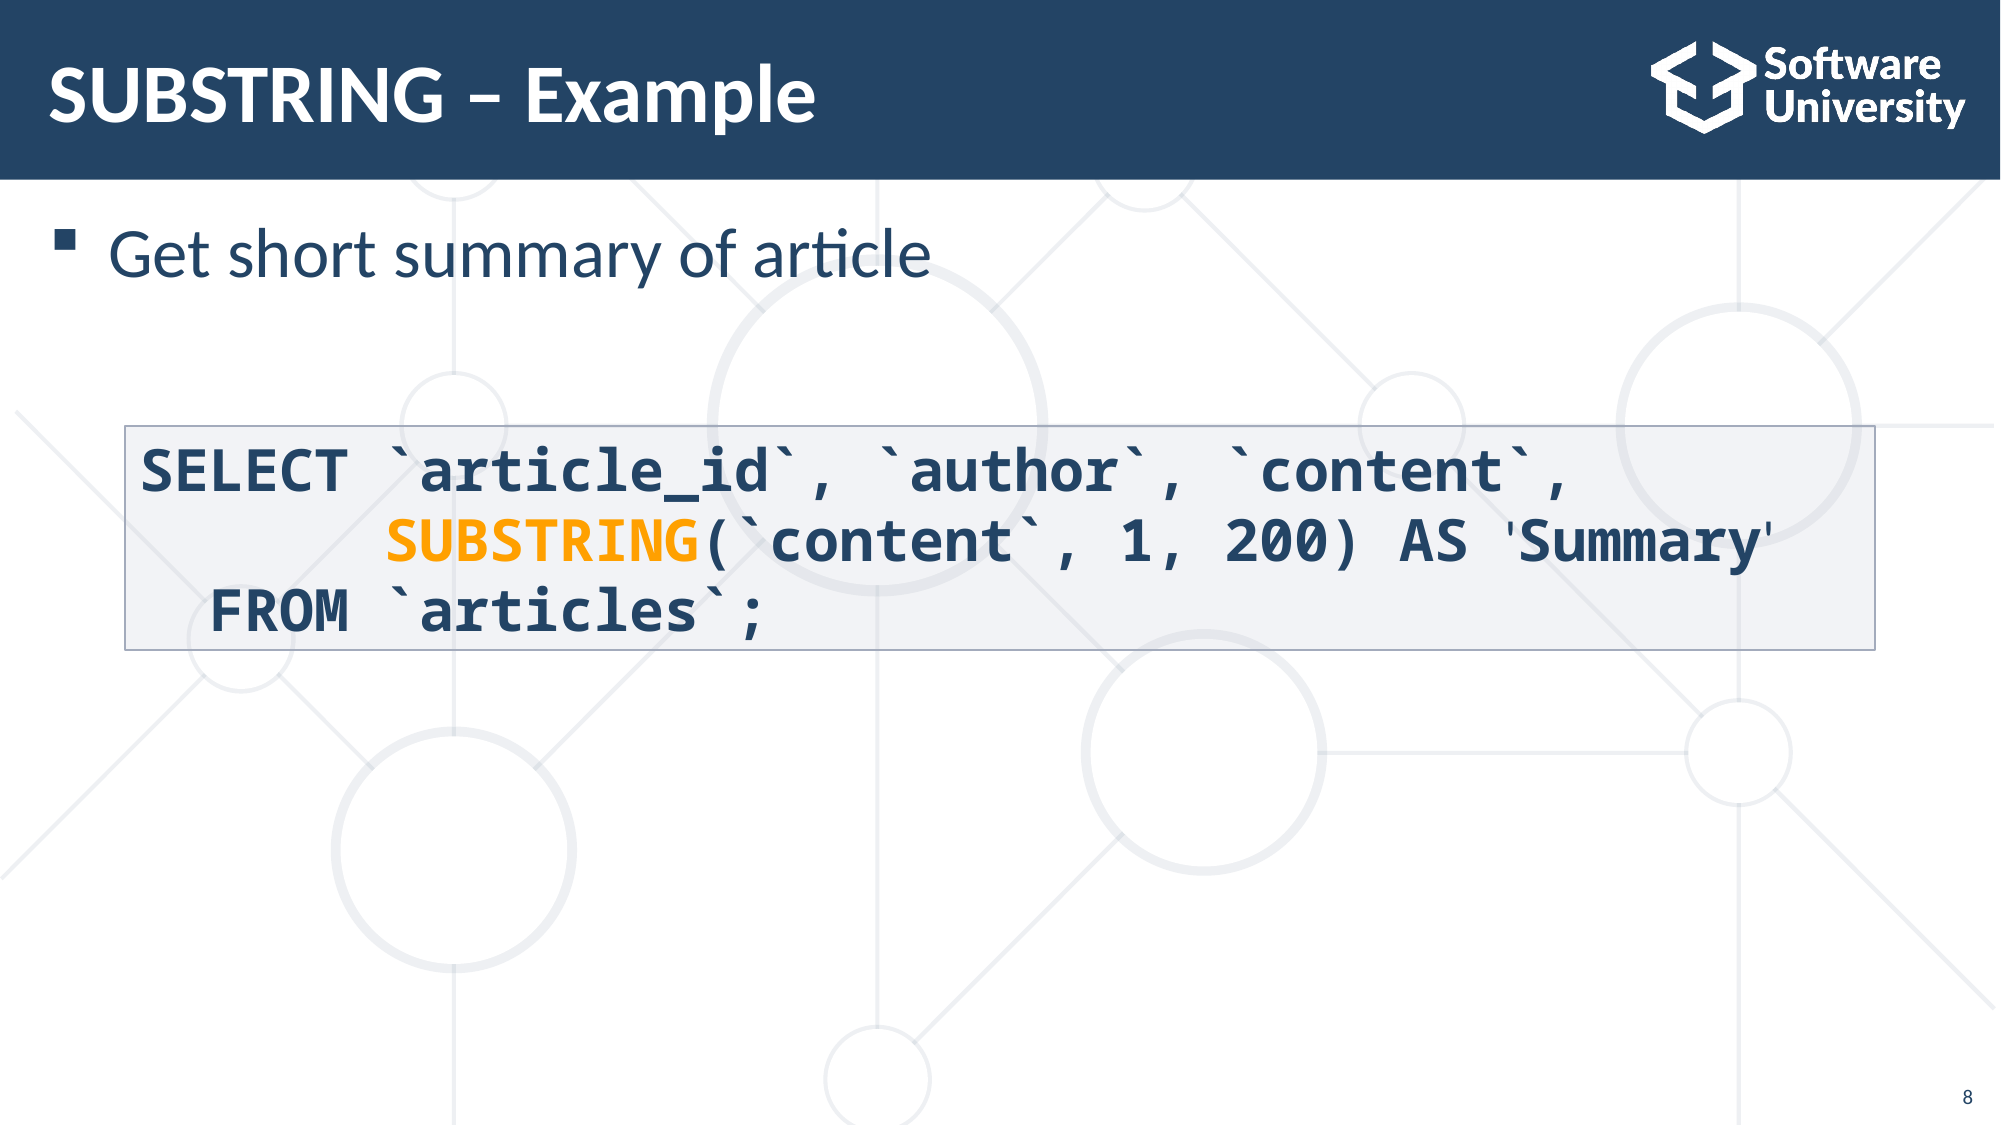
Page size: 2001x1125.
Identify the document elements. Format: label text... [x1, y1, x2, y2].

title SUBSTRING – Example [31, 16, 1625, 162]
picture [1651, 41, 1966, 134]
slide_number 8 [1927, 1067, 1989, 1117]
text_box SELECT `article_id`, `author`, `content`, SUBSTRING(`content`, 1, 200) AS 'Summary' FROM `articles`; [124, 425, 1875, 651]
list Get short summary of article [31, 196, 1970, 1104]
